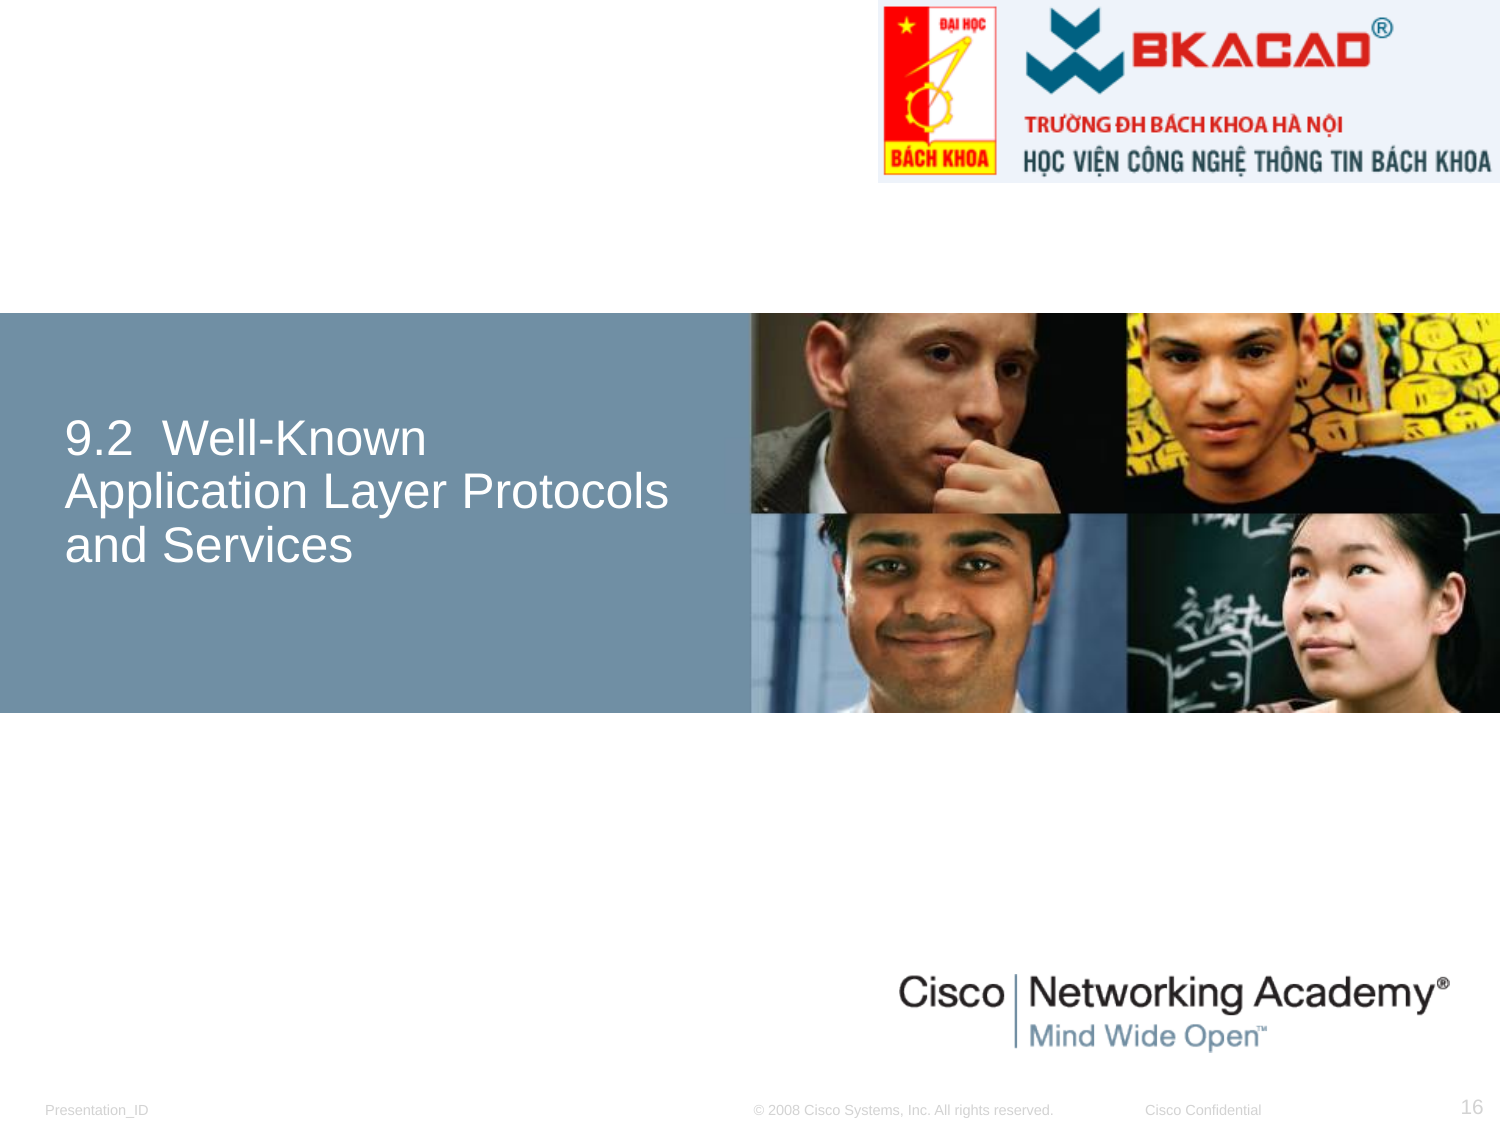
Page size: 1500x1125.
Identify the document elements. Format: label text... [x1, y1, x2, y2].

title 9.2 Well-Known Application Layer Protocols and Services [51, 371, 684, 615]
picture [899, 974, 1450, 1053]
picture [0, 313, 1500, 713]
picture [878, 0, 1500, 183]
